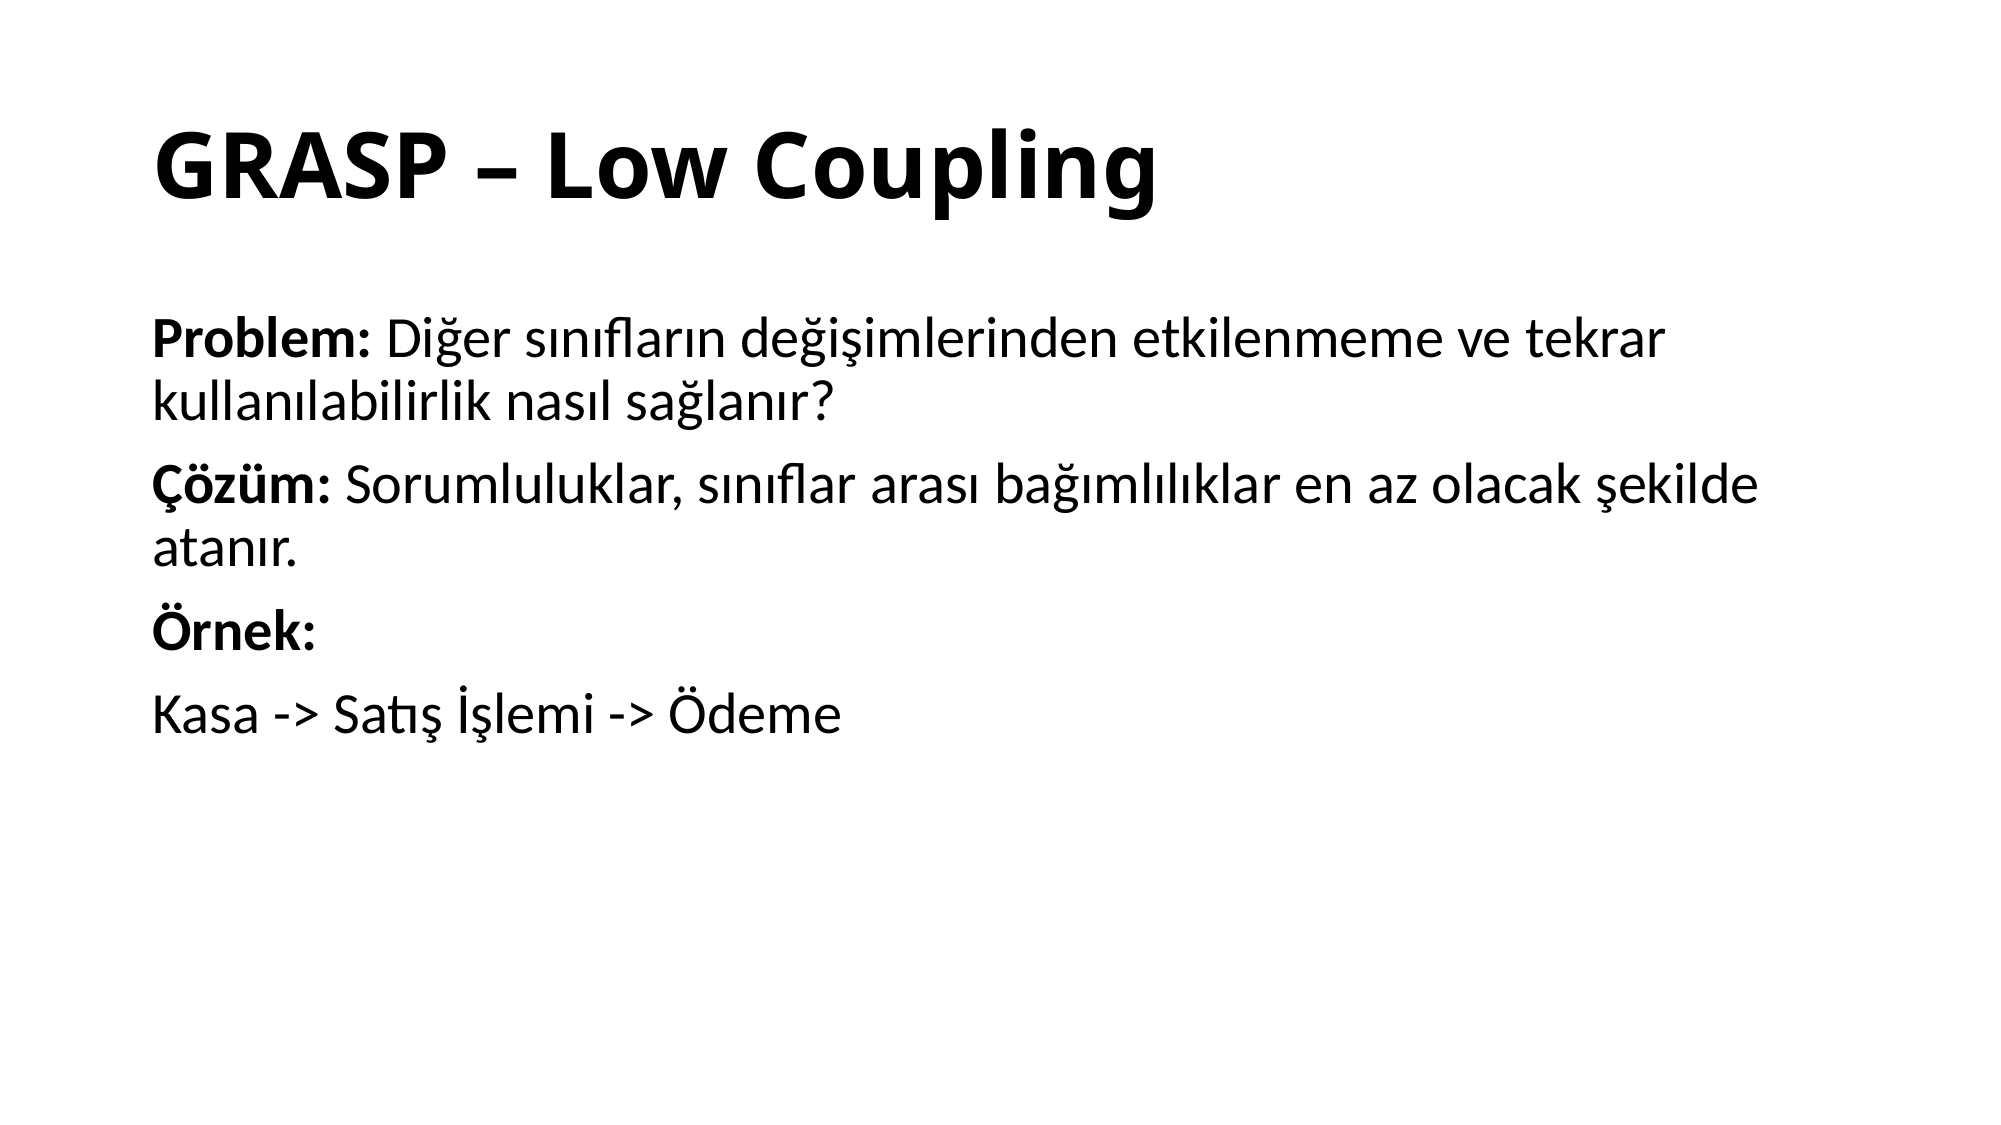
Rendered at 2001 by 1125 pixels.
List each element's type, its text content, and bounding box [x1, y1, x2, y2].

list Problem: Diğer sınıfların değişimlerinden etkilenmeme ve tekrar kullanılabilirlik nasıl sağlanır? Çözüm: Sorumluluklar, sınıflar arası bağımlılıklar en az olacak şekilde atanır. Örnek: Kasa -> Satış İşlemi -> Ödeme [137, 299, 1863, 1014]
title GRASP – Low Coupling [137, 59, 1863, 278]
